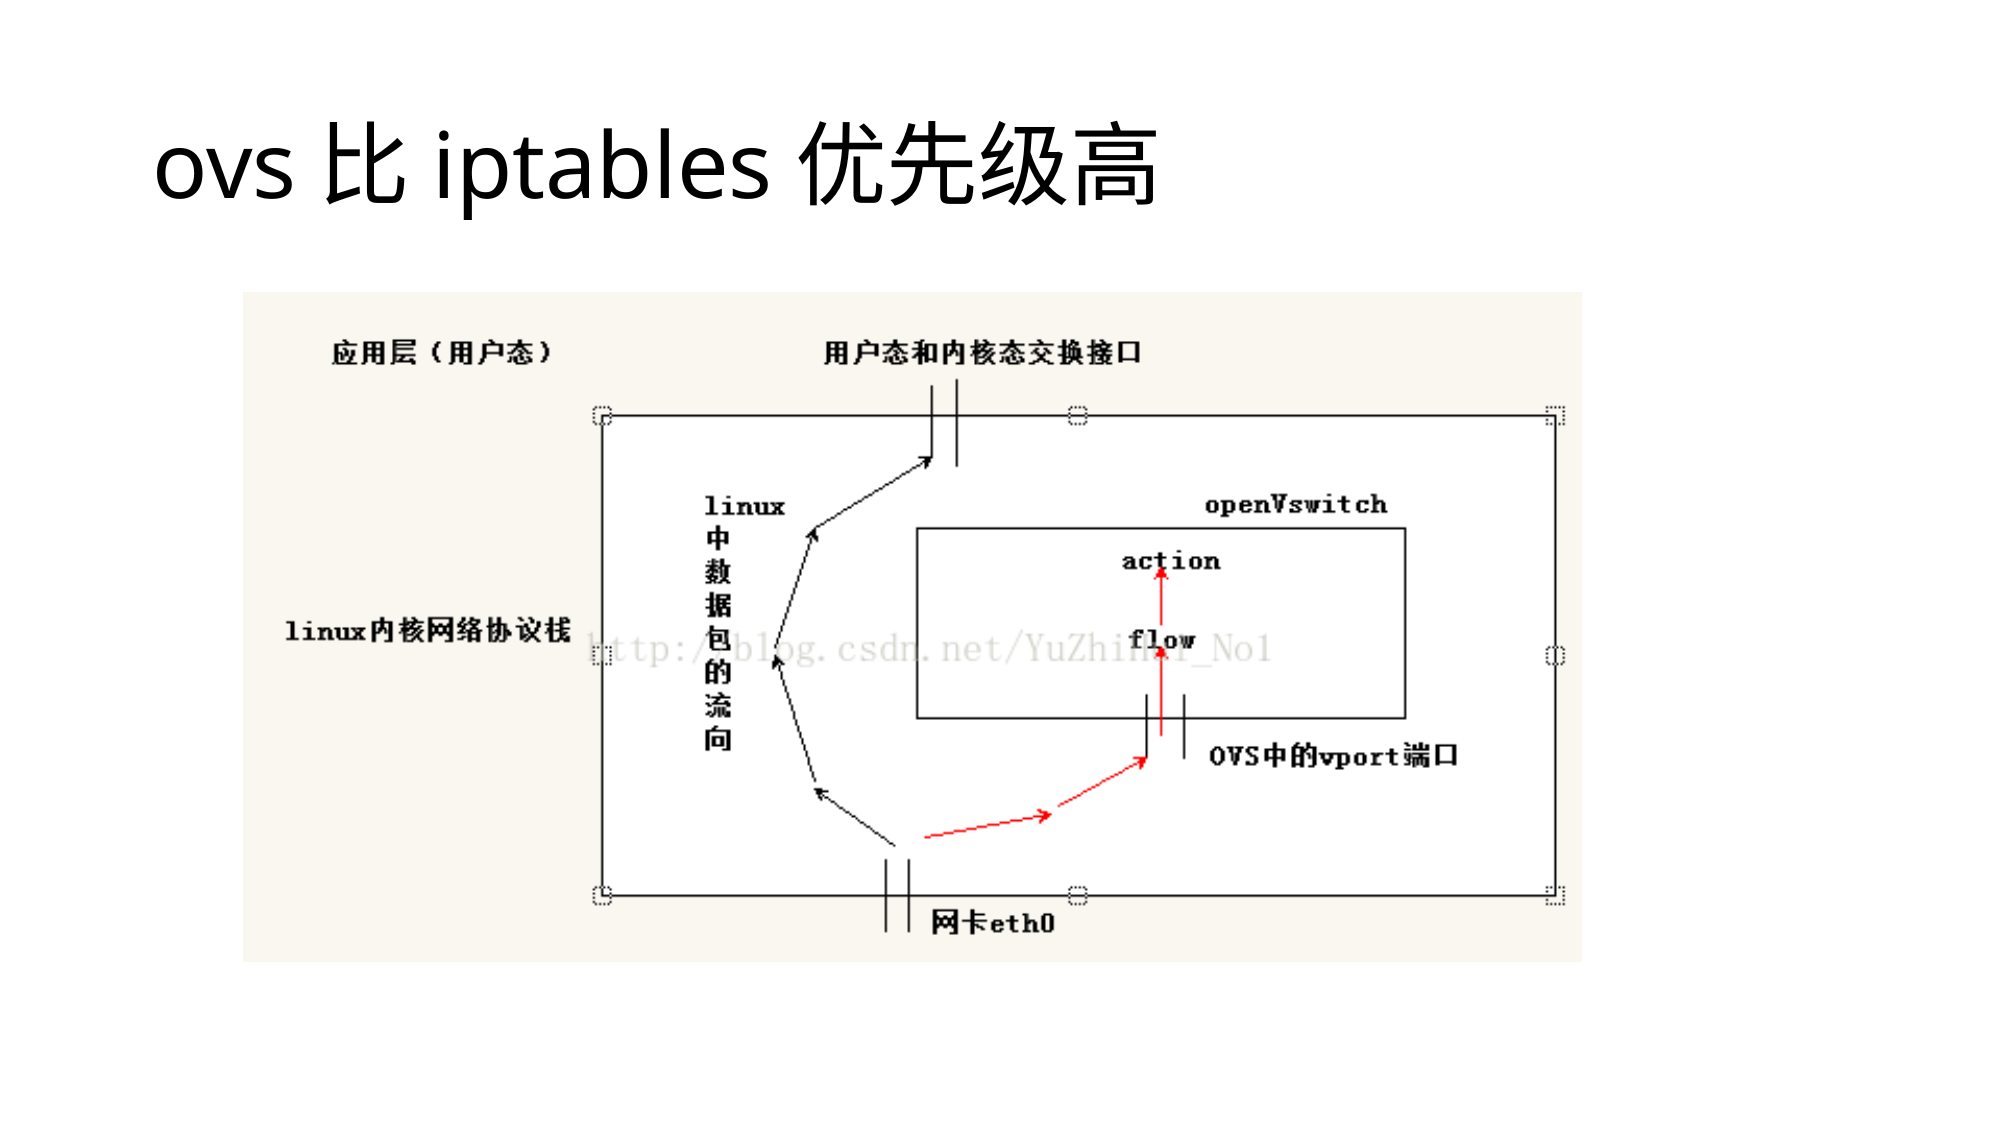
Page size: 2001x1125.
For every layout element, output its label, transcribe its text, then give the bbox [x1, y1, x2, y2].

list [243, 292, 1582, 962]
title ovs比iptables优先级高 [137, 59, 1863, 278]
